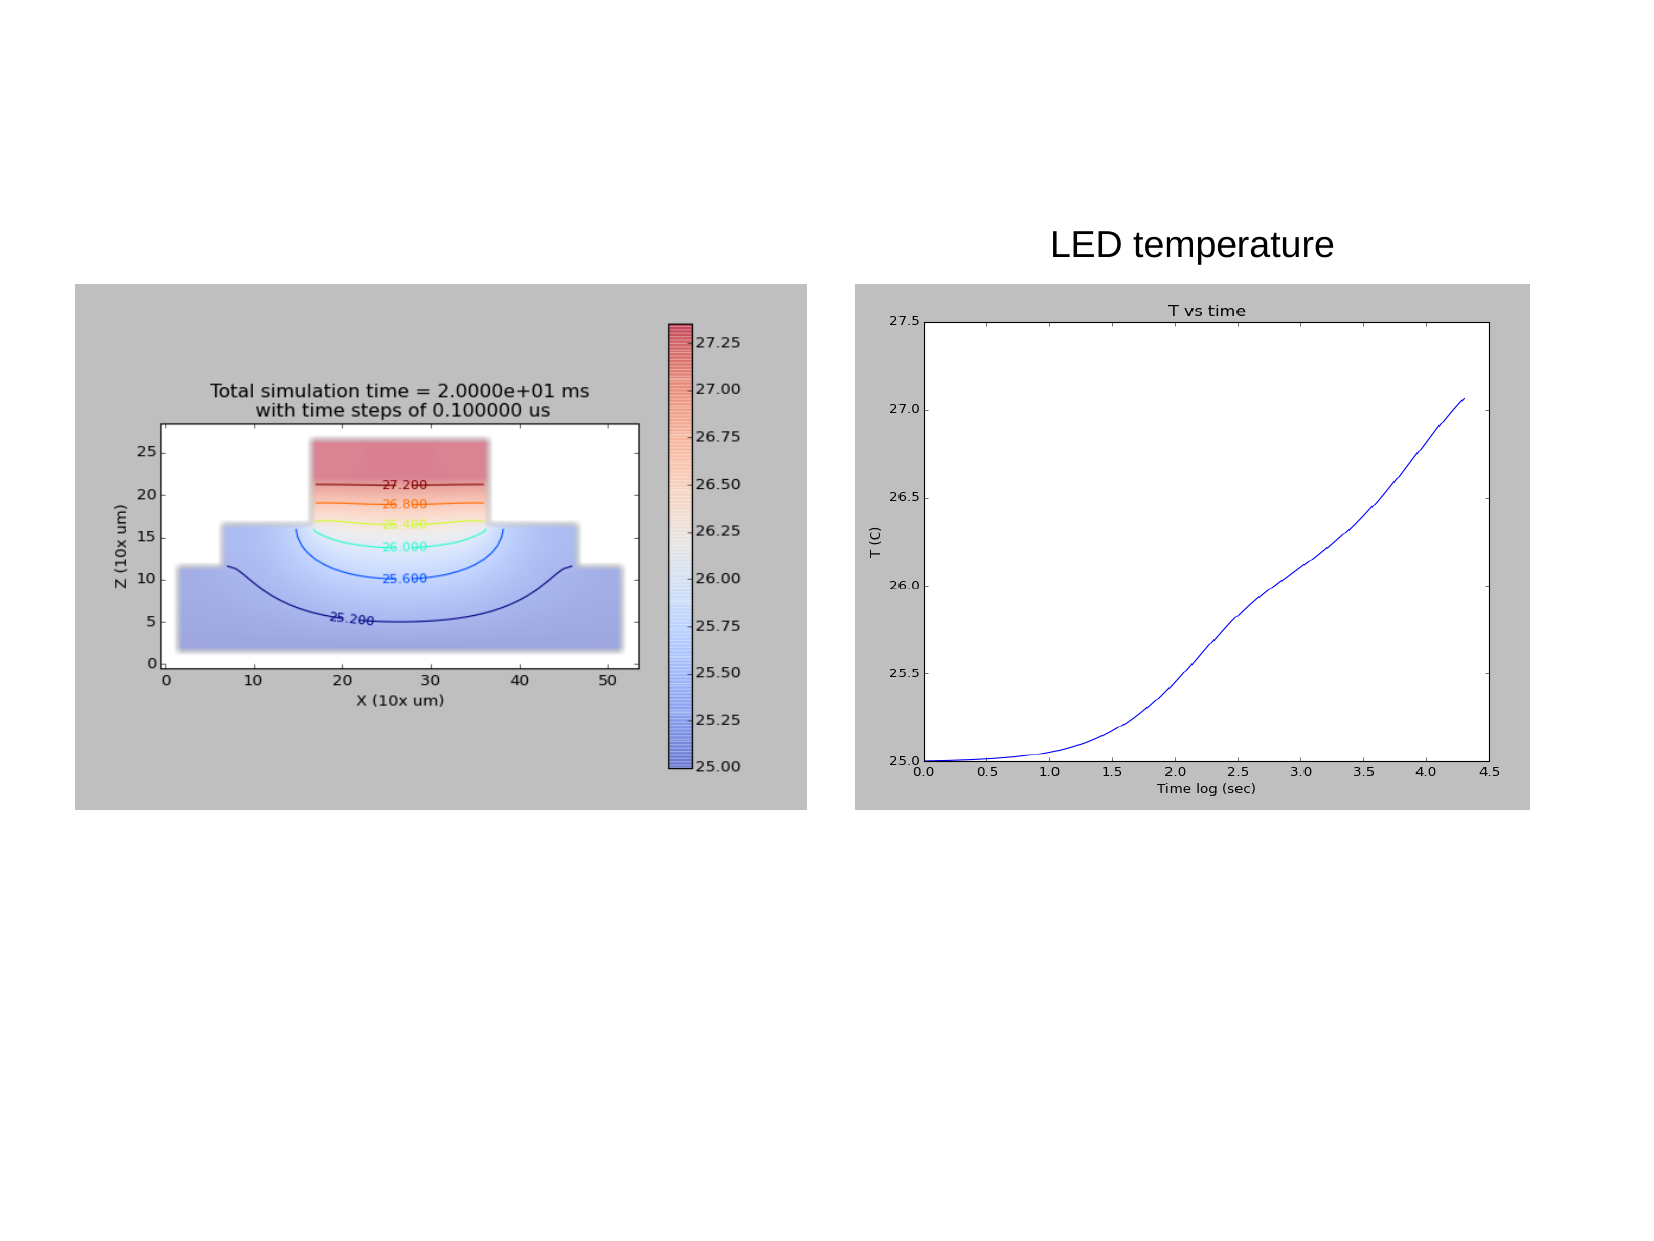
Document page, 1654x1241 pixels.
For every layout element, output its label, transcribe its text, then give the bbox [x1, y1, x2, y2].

text_box LED temperature [1035, 213, 1350, 270]
picture [74, 284, 807, 811]
picture [854, 284, 1531, 811]
